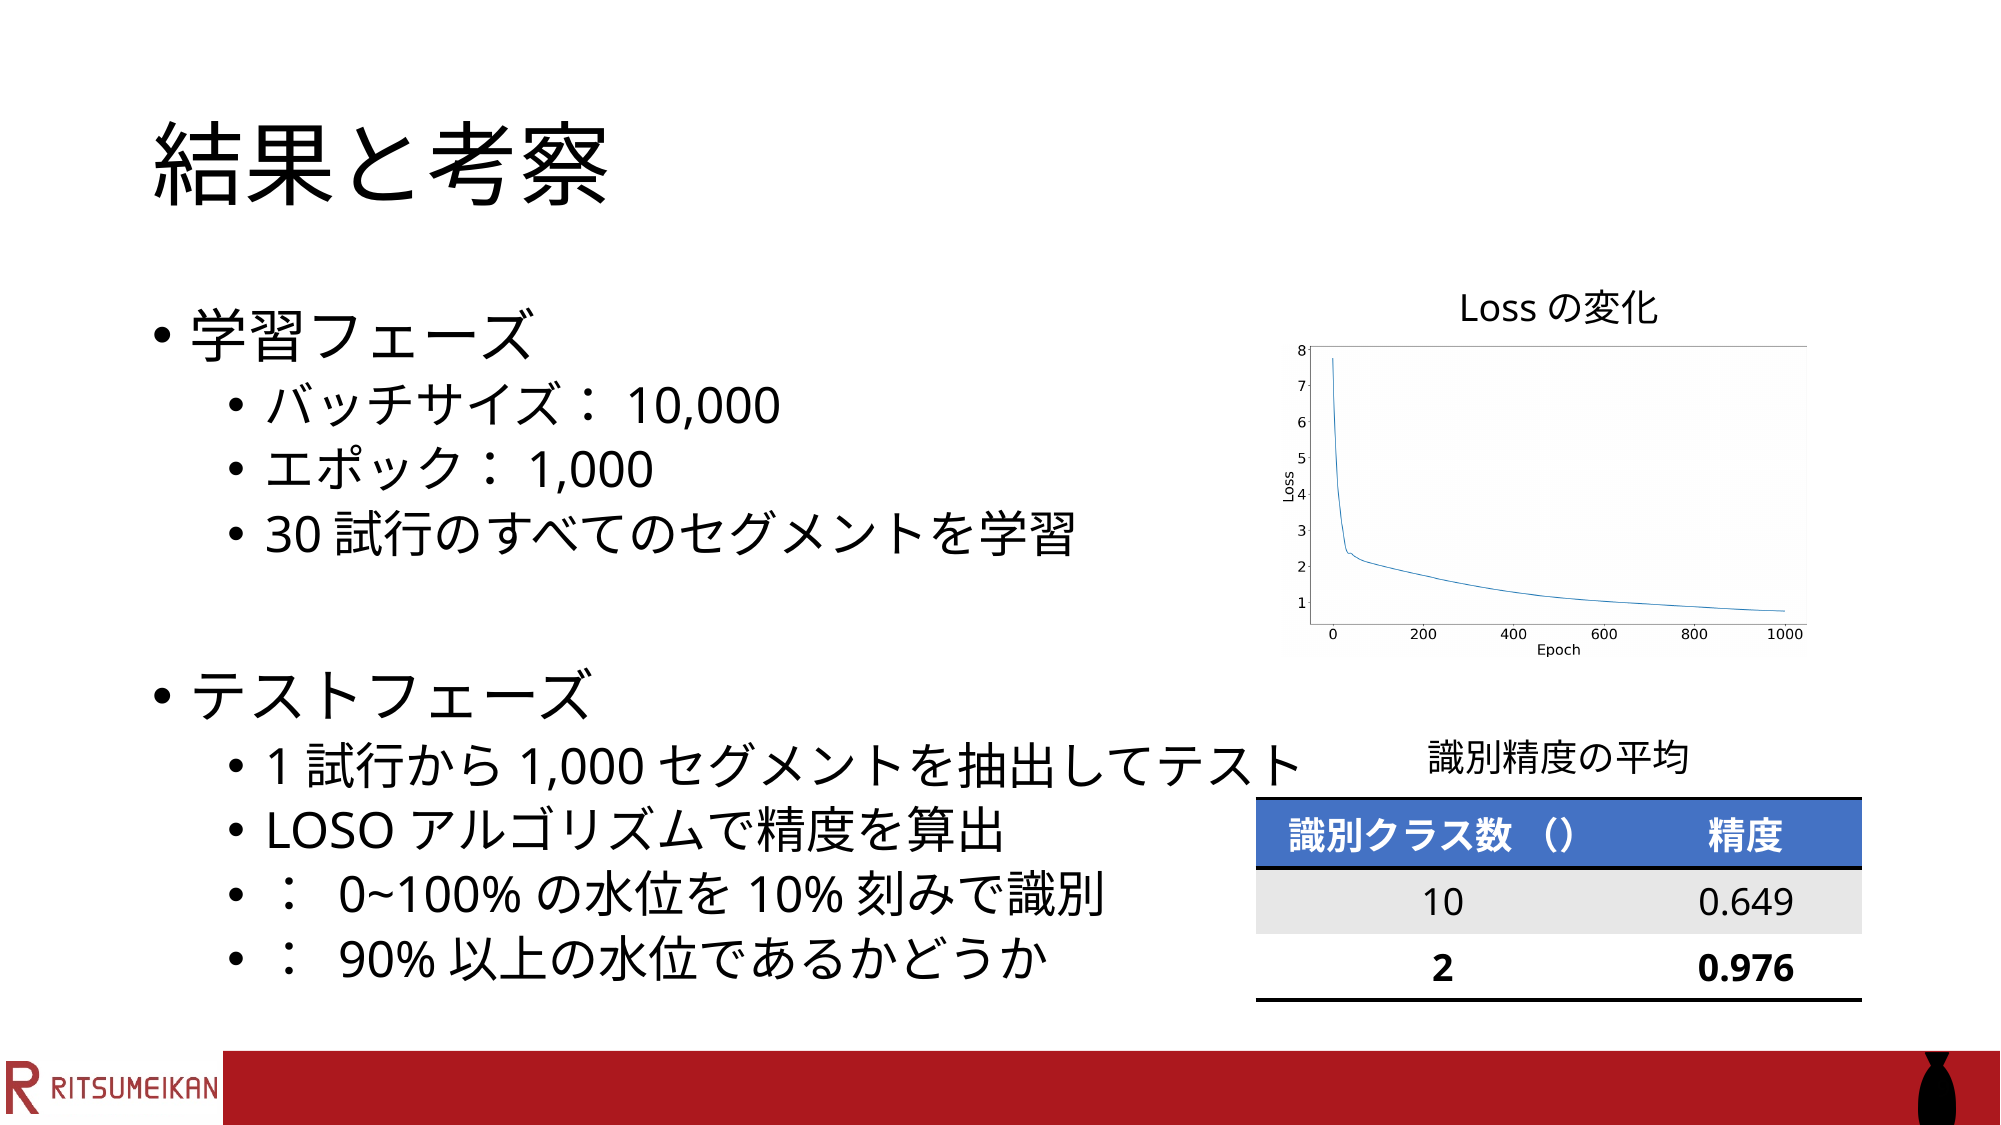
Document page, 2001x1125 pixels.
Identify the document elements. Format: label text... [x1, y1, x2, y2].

slide_number 9 [1812, 1052, 1966, 1125]
picture [0, 1050, 223, 1125]
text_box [1281, 276, 1822, 657]
text_box 識別精度の平均 [1255, 726, 1863, 787]
title 結果と考察 [137, 59, 1863, 278]
